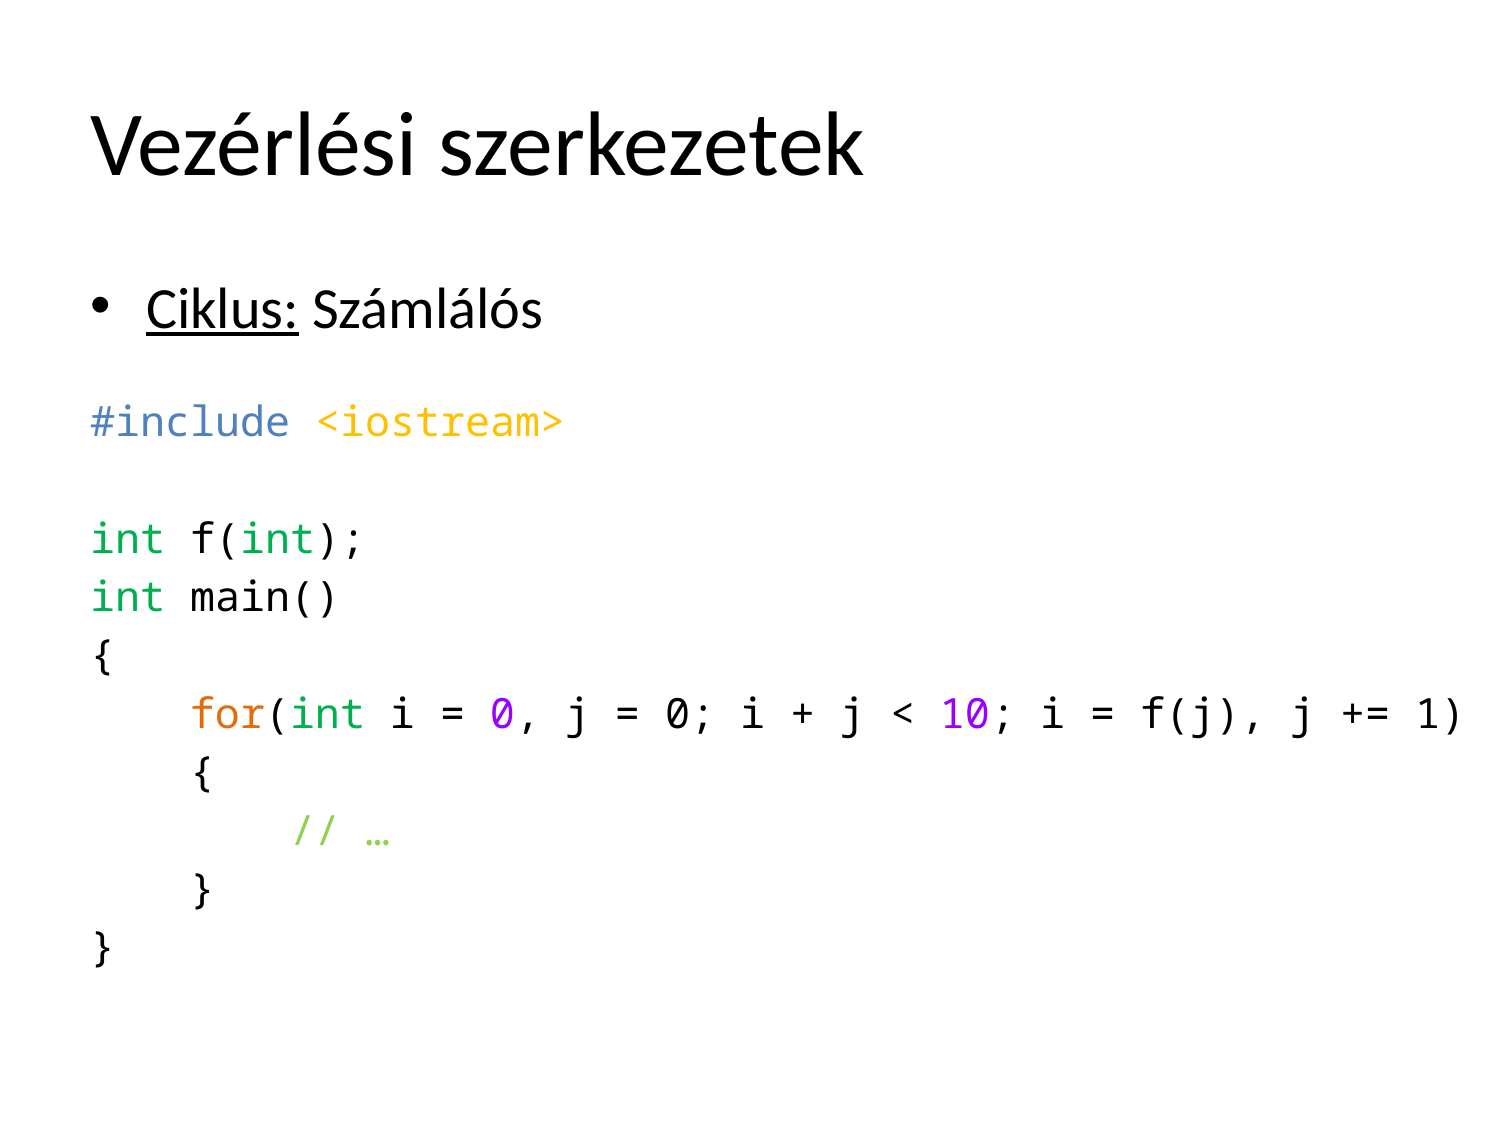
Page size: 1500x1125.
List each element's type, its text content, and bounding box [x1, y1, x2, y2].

list Ciklus: Számlálós #include <iostream> int f(int); int main() { for(int i = 0, j = 0; i + j < 10; i = f(j), j += 1) { // … } } [74, 262, 1500, 1006]
title Vezérlési szerkezetek [74, 44, 1426, 233]
